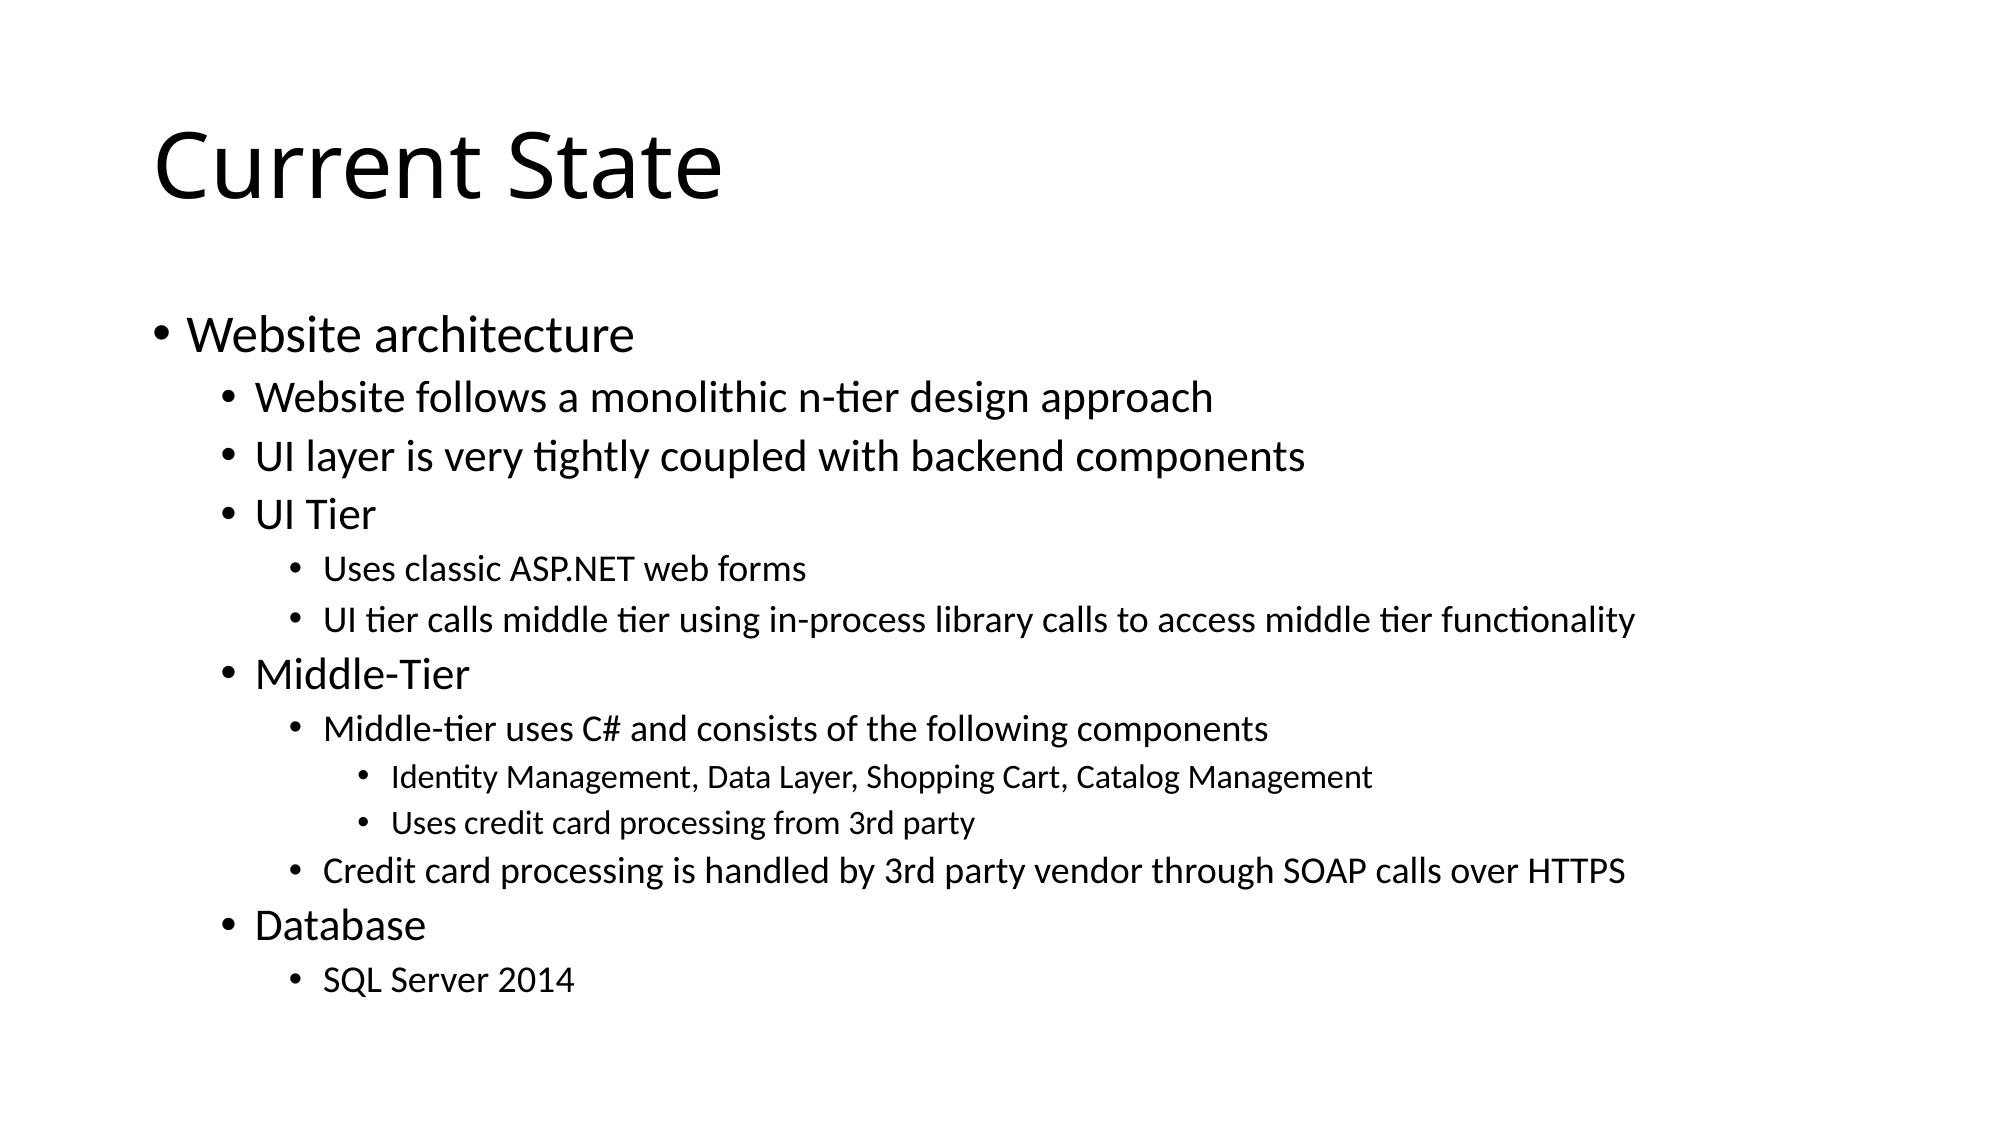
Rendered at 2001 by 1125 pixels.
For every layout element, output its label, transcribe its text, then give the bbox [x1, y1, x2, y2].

title Current State [137, 59, 1863, 278]
list Website architecture Website follows a monolithic n-tier design approach UI layer is very tightly coupled with backend components UI Tier Uses classic ASP.NET web forms UI tier calls middle tier using in-process library calls to access middle tier functionality Middle-Tier Middle-tier uses C# and consists of the following components Identity Management, Data Layer, Shopping Cart, Catalog Management Uses credit card processing from 3rd party Credit card processing is handled by 3rd party vendor through SOAP calls over HTTPS Database SQL Server 2014 [137, 299, 1863, 1014]
